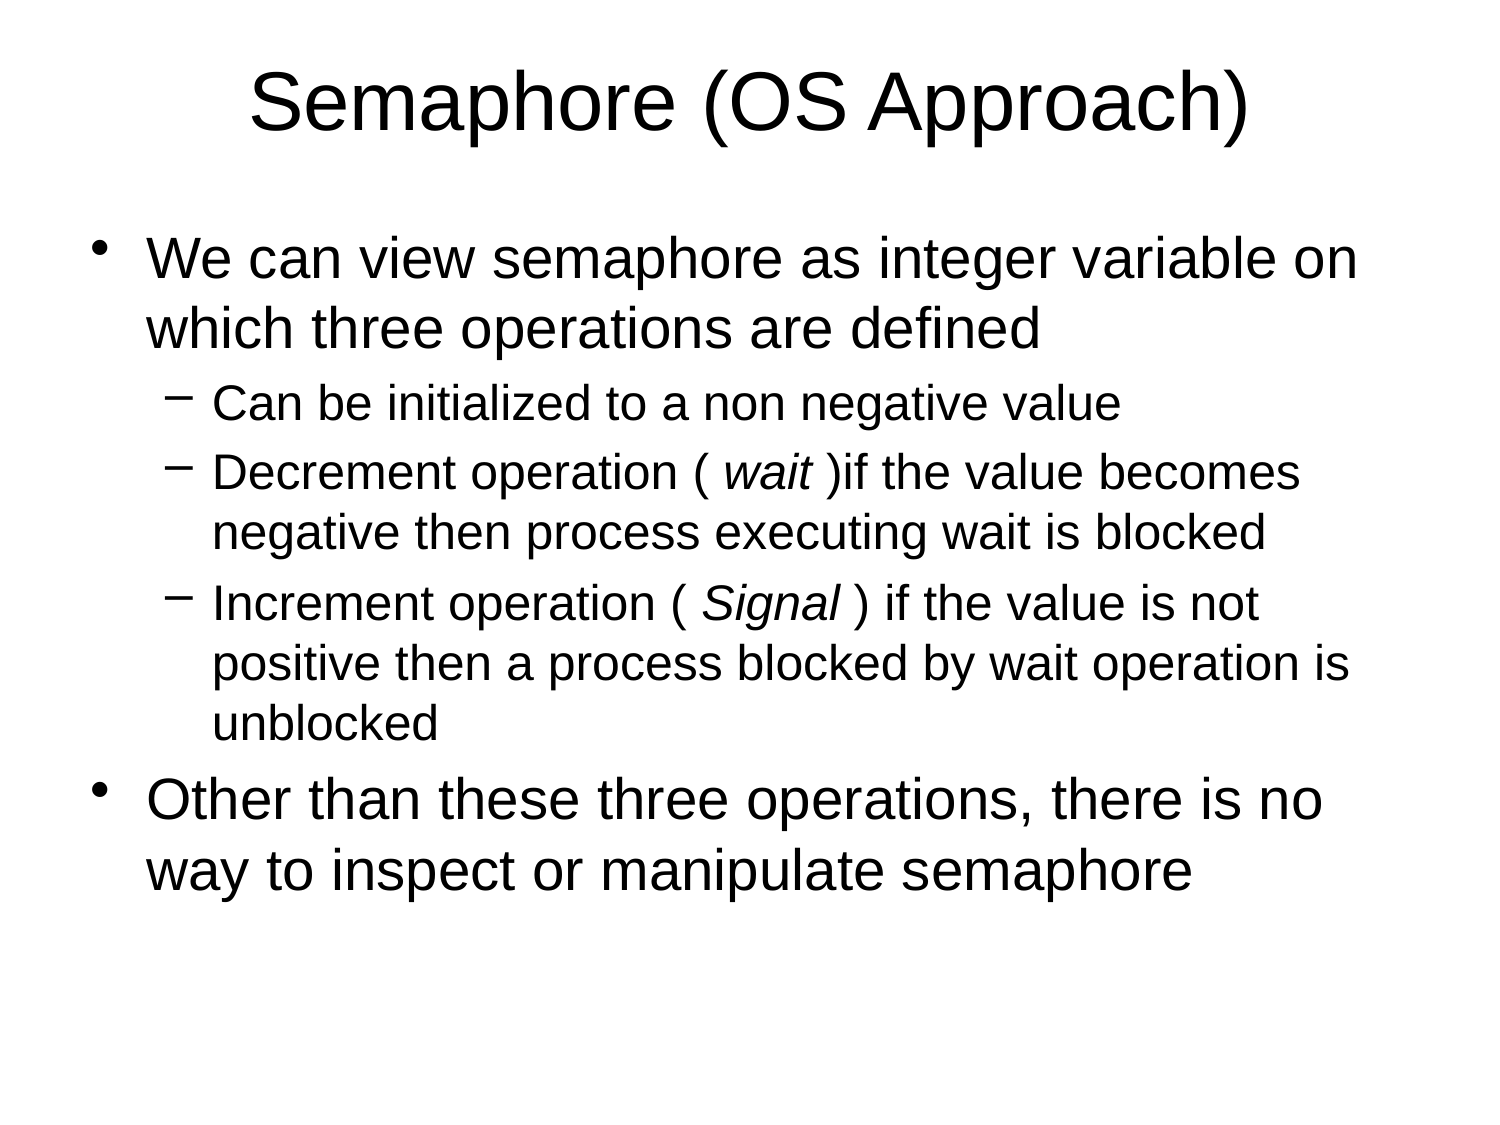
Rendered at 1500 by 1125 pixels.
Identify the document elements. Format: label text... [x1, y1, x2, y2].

list We can view semaphore as integer variable on which three operations are defined Can be initialized to a non negative value Decrement operation ( wait )if the value becomes negative then process executing wait is blocked Increment operation ( Signal ) if the value is not positive then a process blocked by wait operation is unblocked Other than these three operations, there is no way to inspect or manipulate semaphore [74, 212, 1426, 1088]
title Semaphore (OS Approach) [74, 44, 1426, 151]
